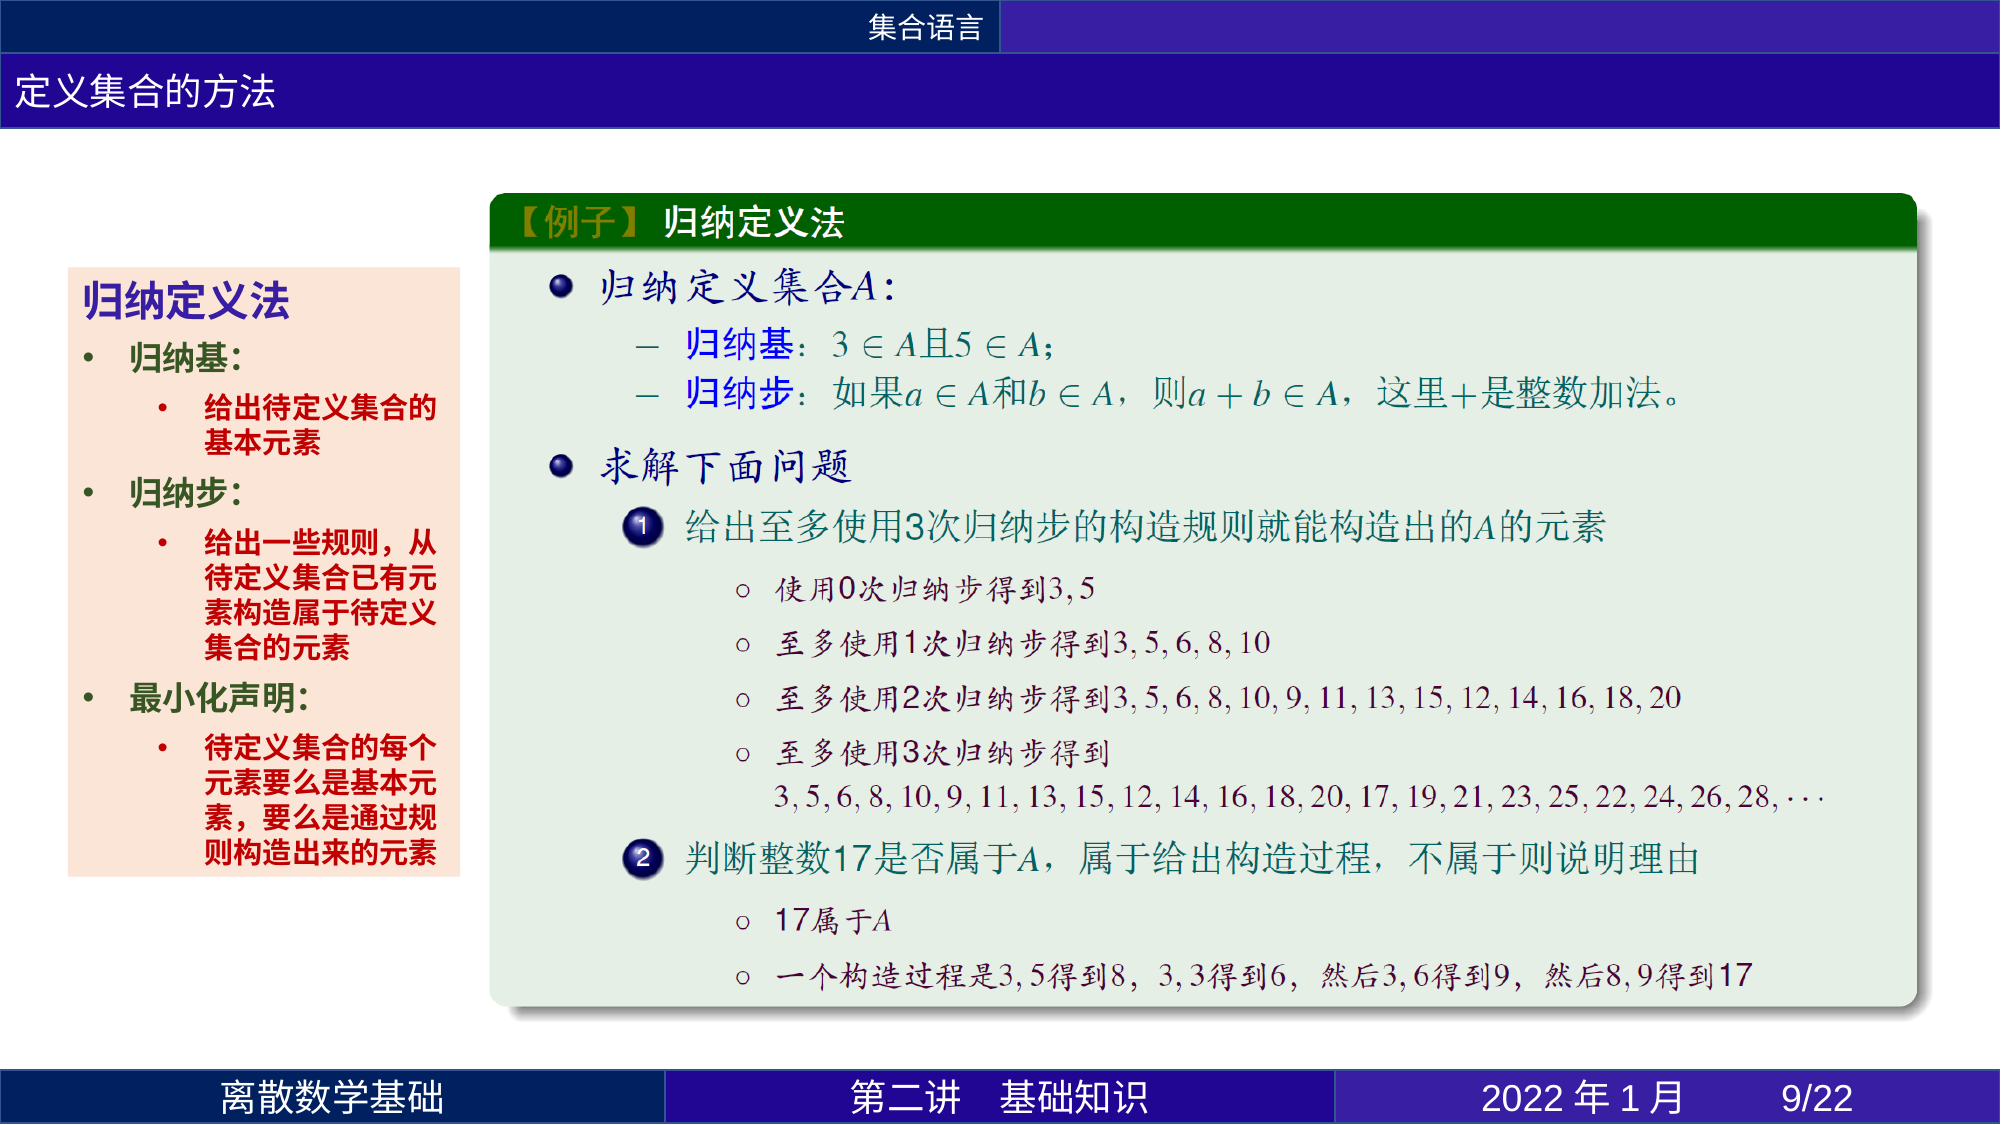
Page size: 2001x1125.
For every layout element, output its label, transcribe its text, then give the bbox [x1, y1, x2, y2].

text_box 集合语言 [0, 0, 999, 52]
picture [483, 187, 1933, 1022]
text_box 离散数学基础 [0, 1069, 664, 1124]
text_box [999, 0, 2000, 52]
text_box 归纳定义法 归纳基： 给出待定义集合的基本元素 归纳步： 给出一些规则，从待定义集合已有元素构造属于待定义集合的元素 最小化声明： 待定义集合的每个元素要么是基本元素，要么是通过规则构造出来的元素 [67, 267, 461, 877]
text_box 定义集合的方法 [0, 52, 2000, 129]
text_box 2022年1月 9/22 [1334, 1069, 2000, 1124]
text_box 第二讲 基础知识 [664, 1069, 1334, 1124]
